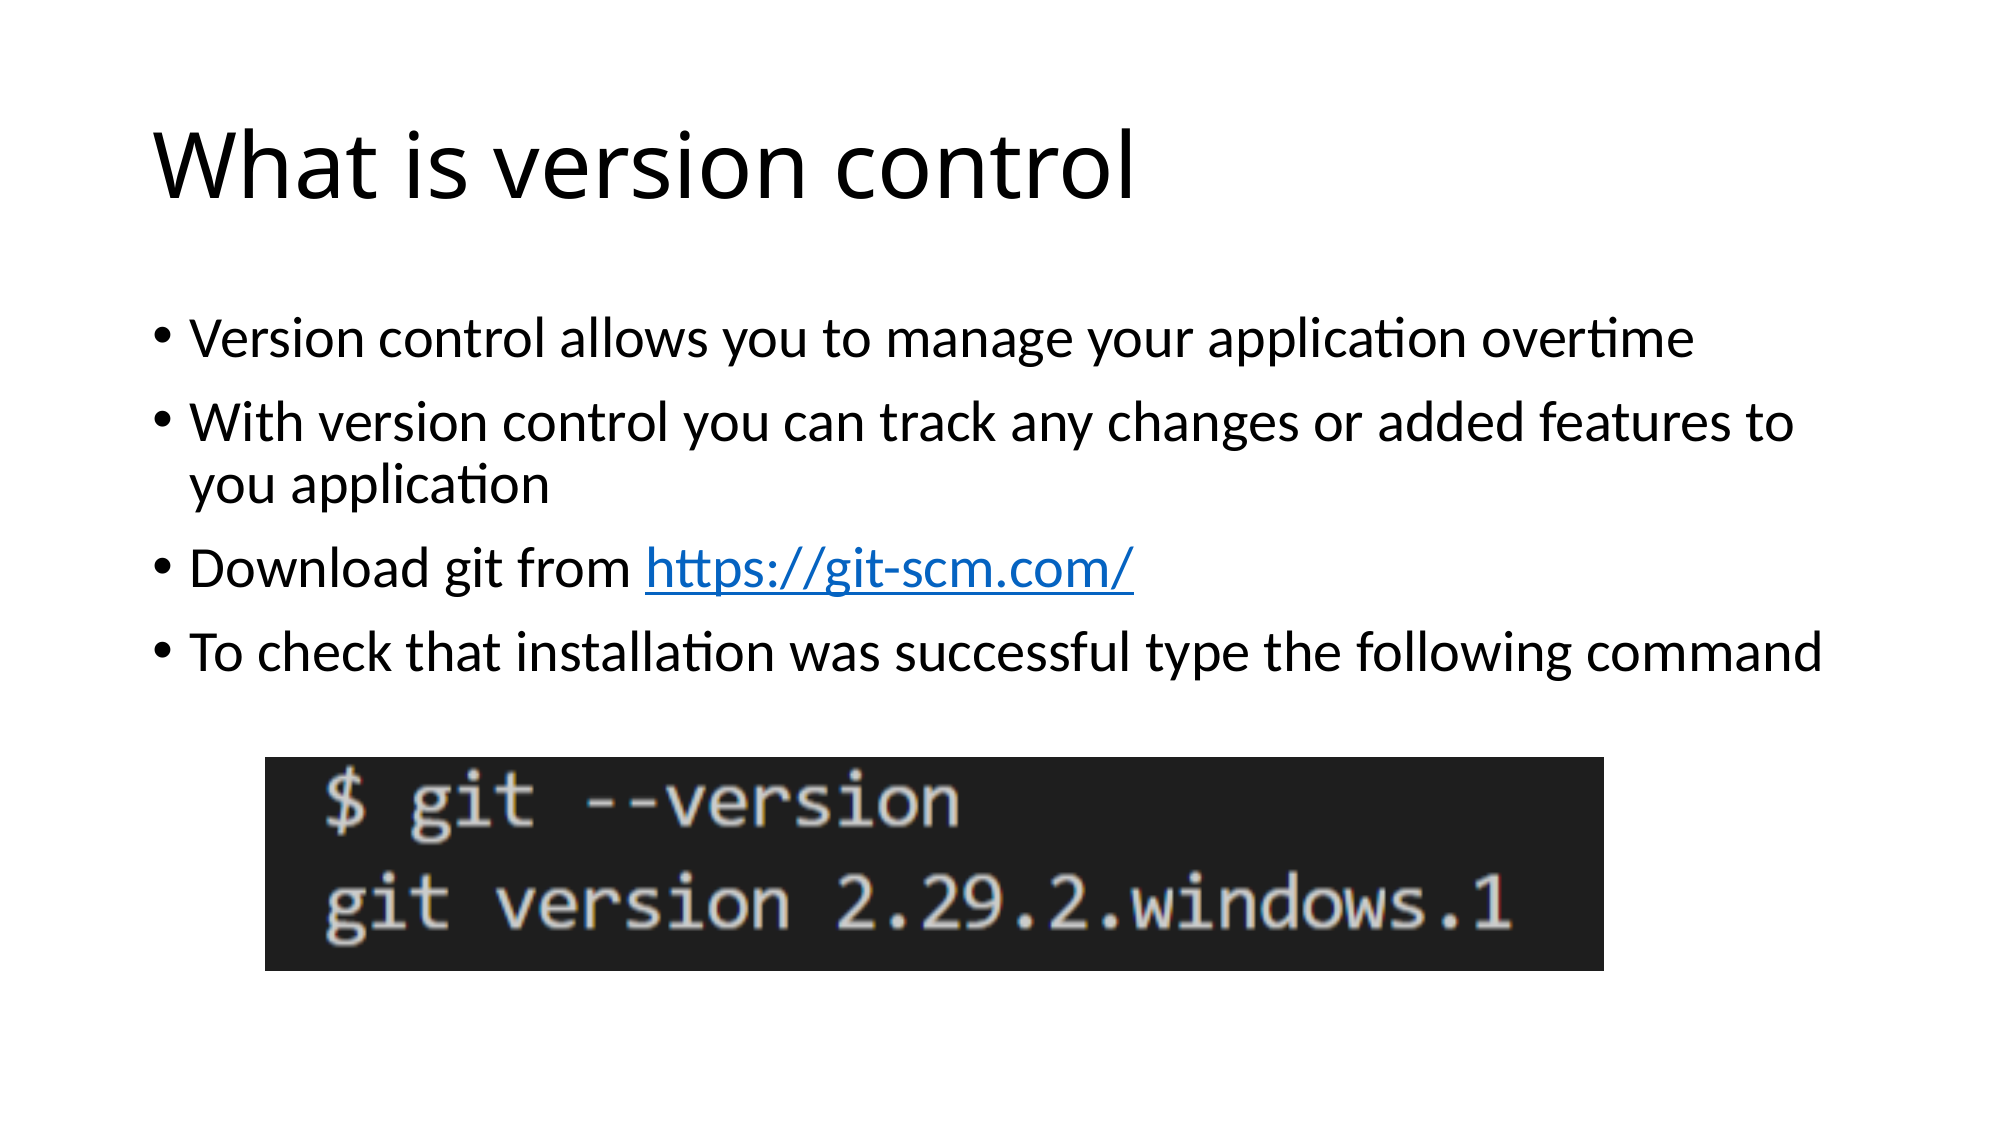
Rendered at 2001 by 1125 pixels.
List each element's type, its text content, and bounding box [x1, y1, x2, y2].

title What is version control [137, 59, 1863, 278]
list Version control allows you to manage your application overtime With version control you can track any changes or added features to you application Download git from https://git-scm.com/ To check that installation was successful type the following command [137, 299, 1863, 1014]
picture [265, 757, 1604, 971]
